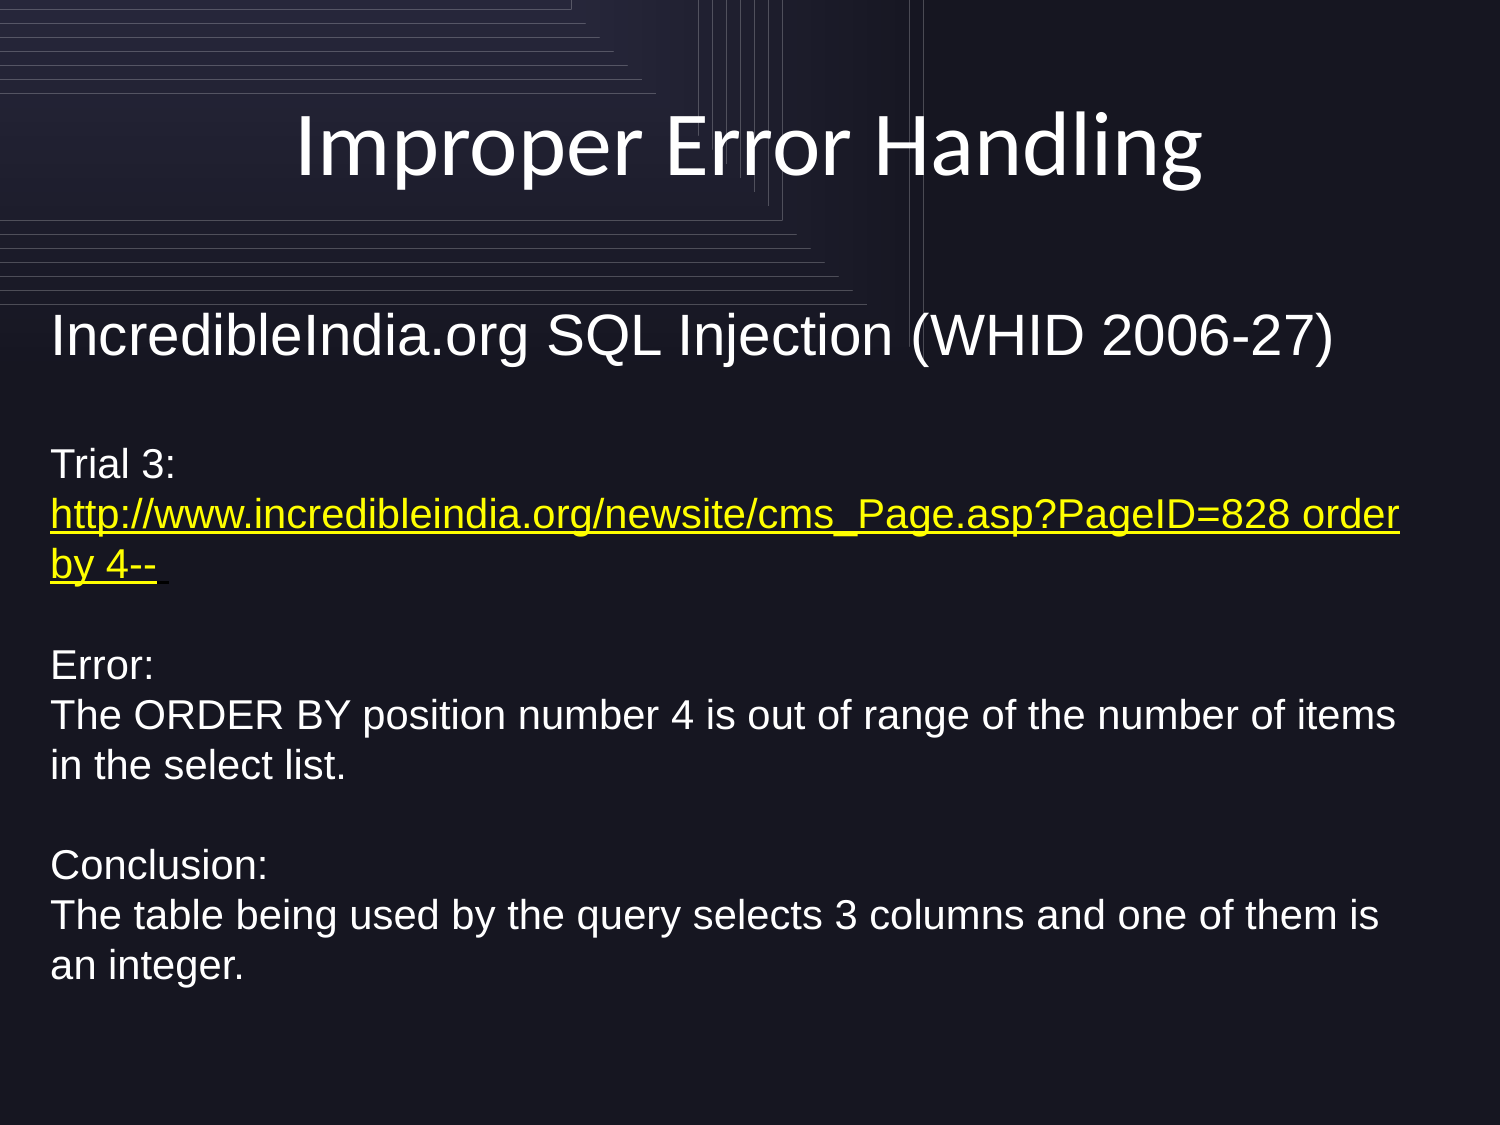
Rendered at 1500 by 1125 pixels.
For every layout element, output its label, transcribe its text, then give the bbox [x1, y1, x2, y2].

title Improper Error Handling [75, 45, 1425, 219]
text_box IncredibleIndia.org SQL Injection (WHID 2006-27) Trial 3: http://www.incredibleindia.org/newsite/cms_Page.asp?PageID=828 order by 4-- Error: The ORDER BY position number 4 is out of range of the number of items in the select list. Conclusion: The table being used by the query selects 3 columns and one of them is an integer. [35, 219, 1450, 995]
